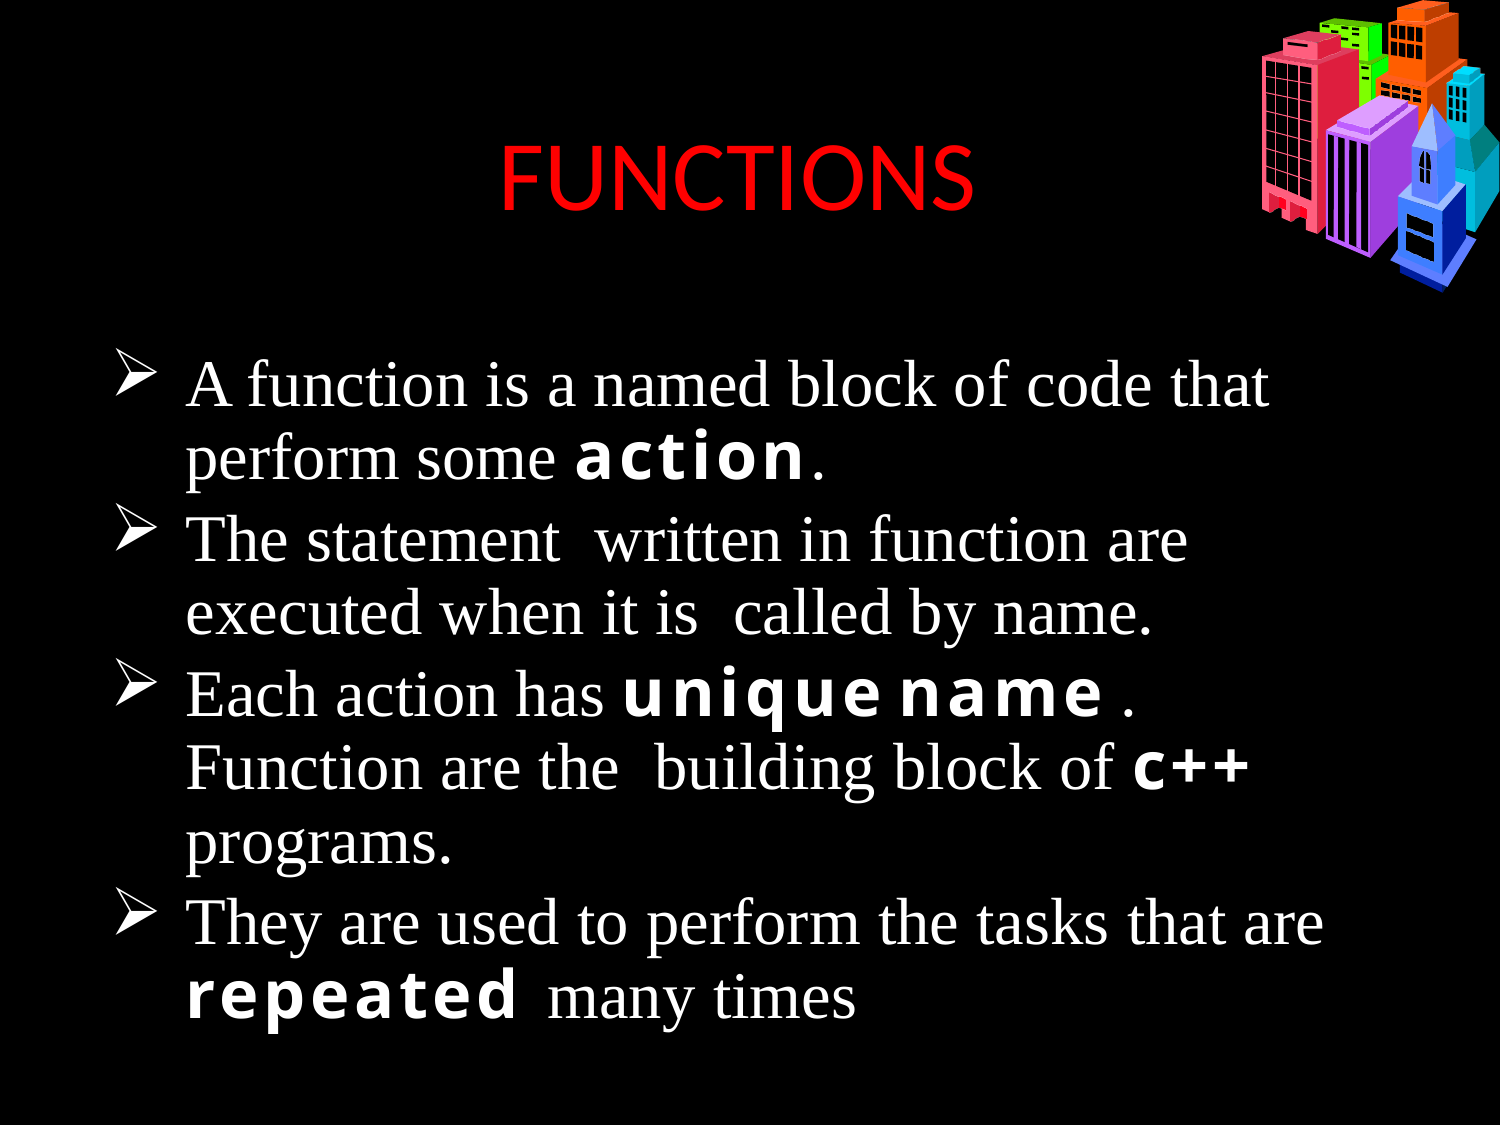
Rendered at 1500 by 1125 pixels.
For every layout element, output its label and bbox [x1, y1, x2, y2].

text_box [0, 0, 1500, 1125]
